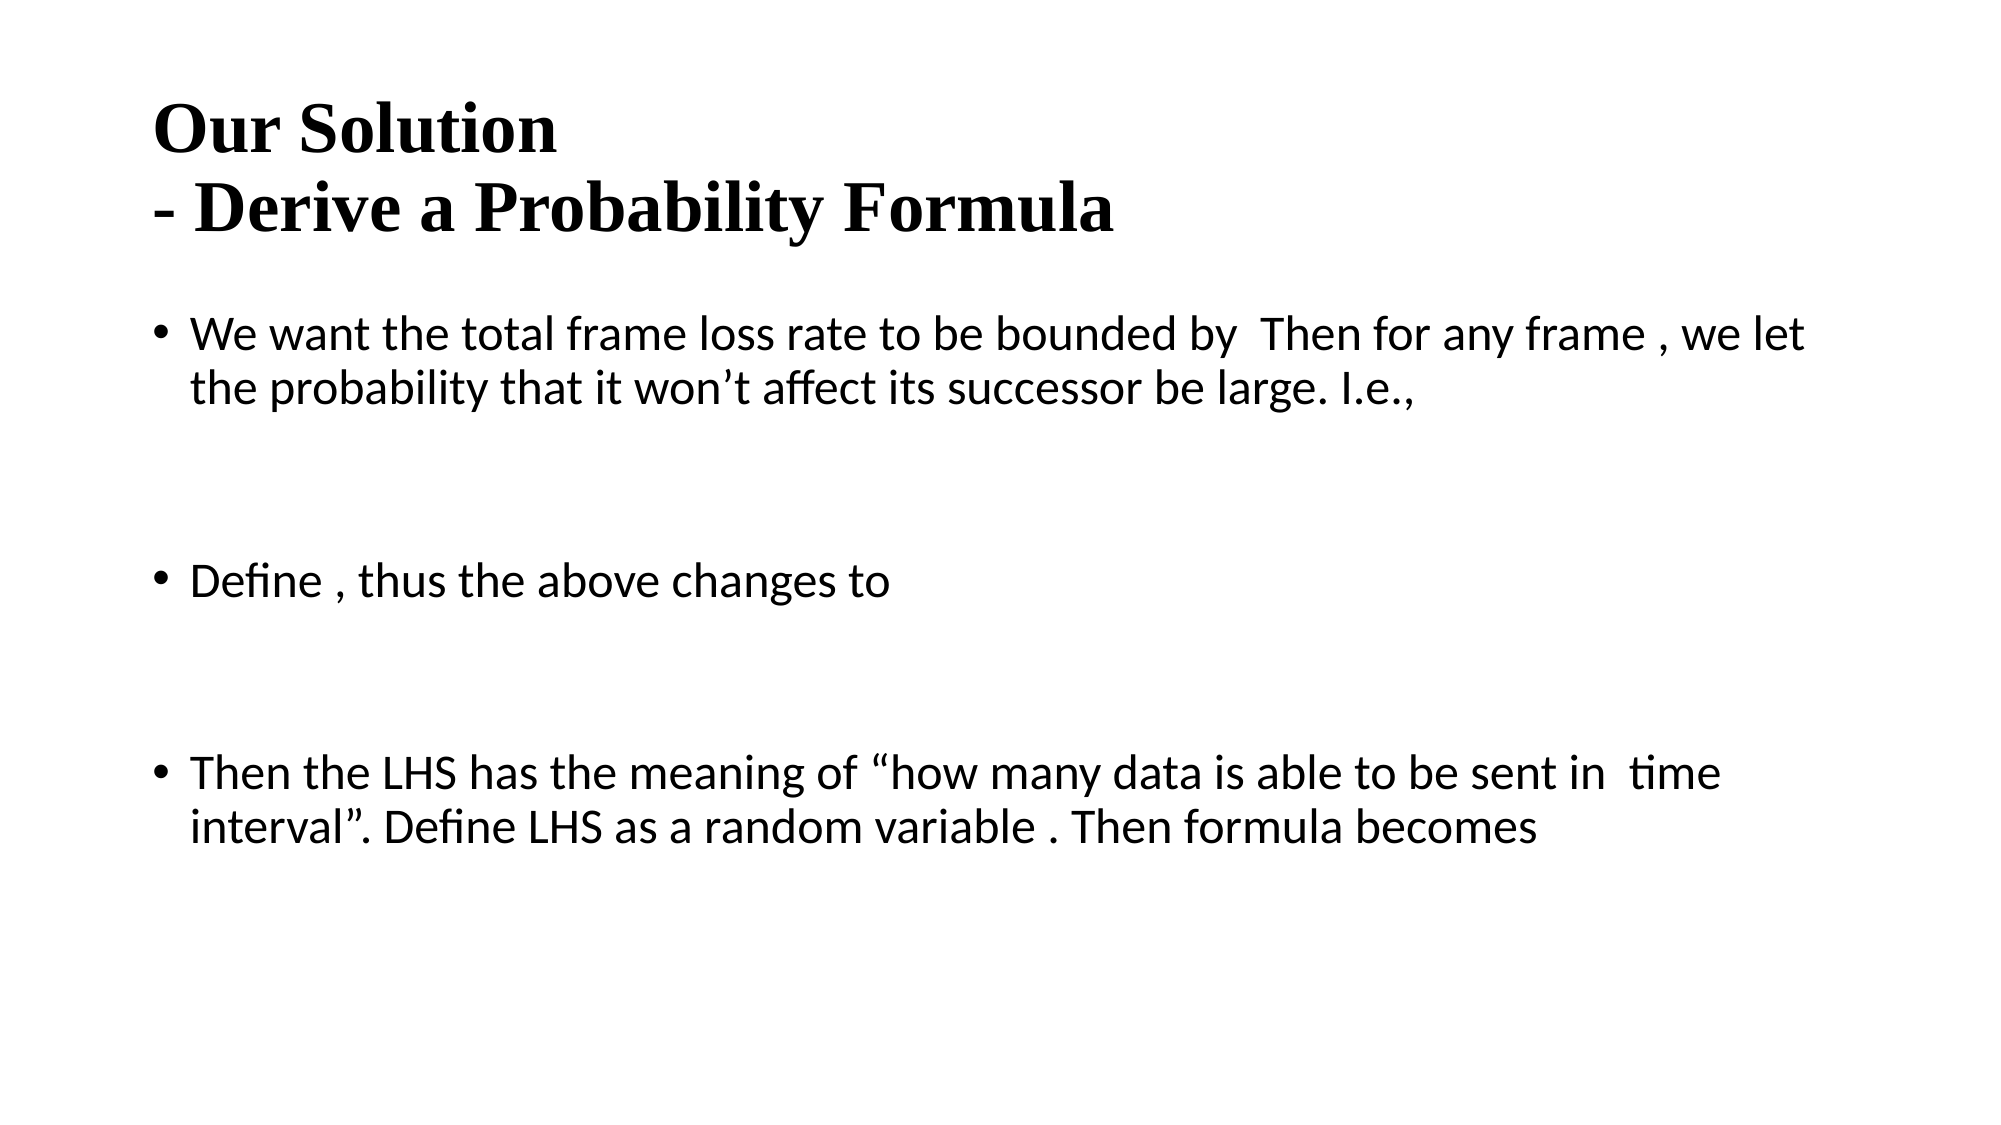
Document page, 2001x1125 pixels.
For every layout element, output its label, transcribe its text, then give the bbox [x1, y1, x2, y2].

title Our Solution - Derive a Probability Formula [137, 59, 1863, 278]
